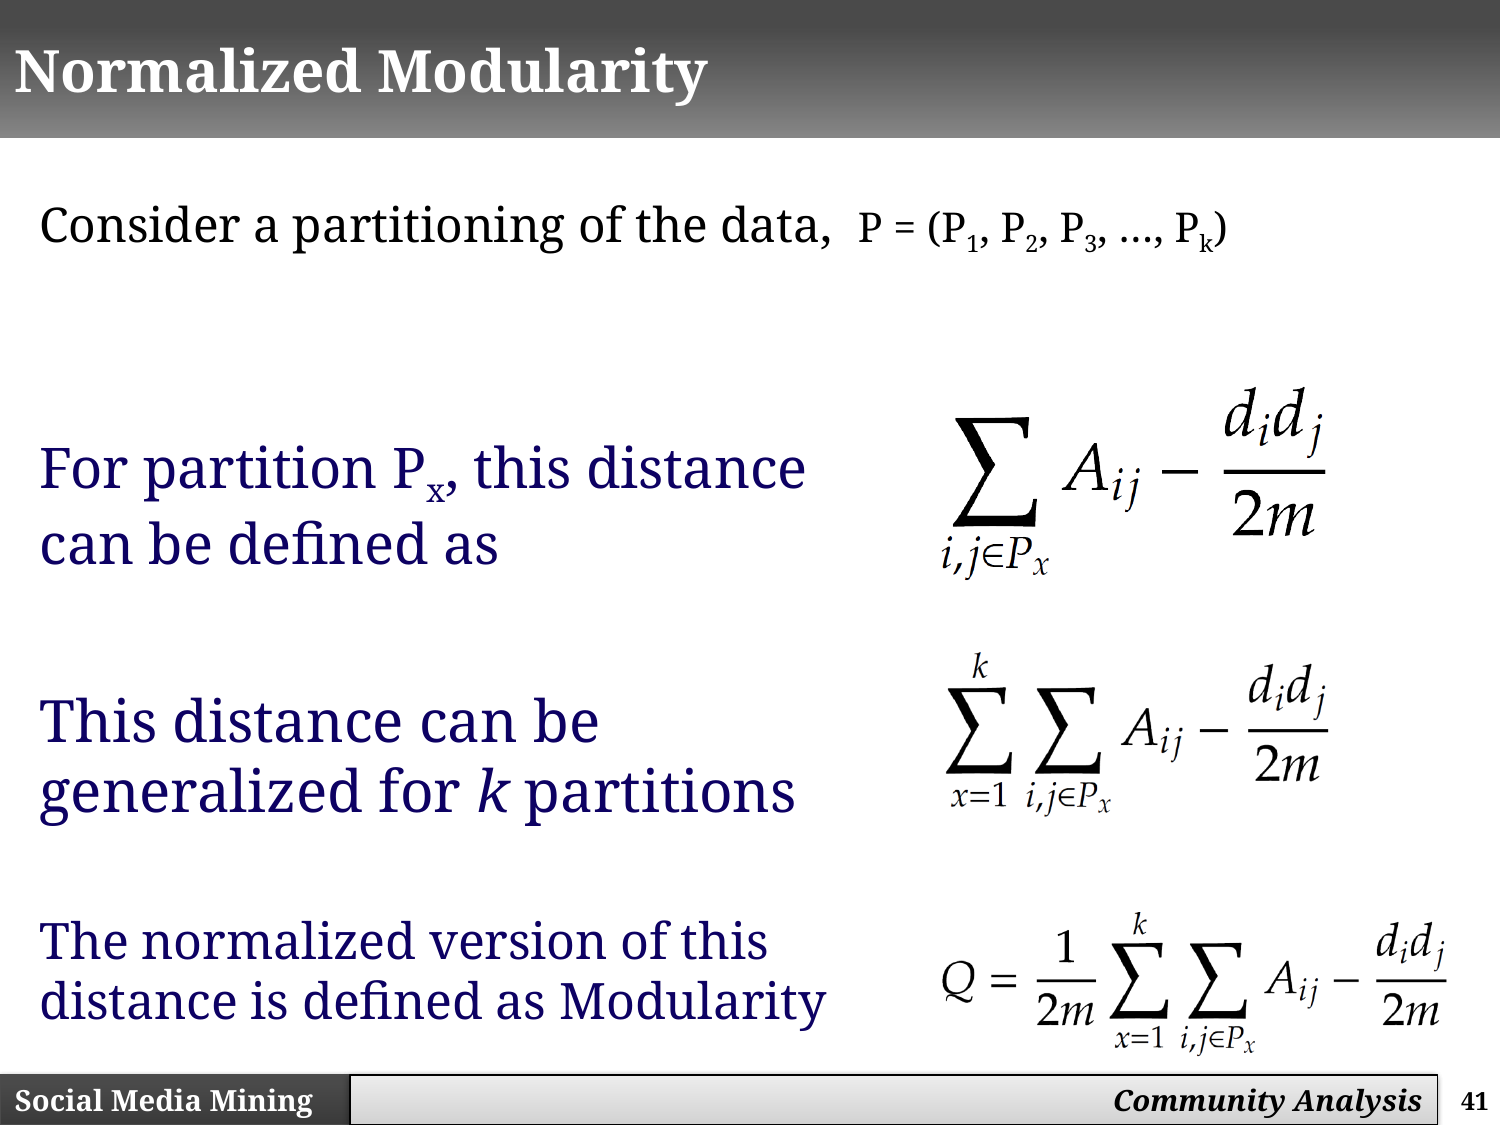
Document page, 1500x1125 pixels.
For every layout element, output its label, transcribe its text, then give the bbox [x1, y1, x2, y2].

picture [940, 382, 1327, 584]
picture [940, 649, 1329, 820]
text_box This distance can be generalized for k partitions [24, 676, 900, 834]
text_box For partition Px, this distance can be defined as [24, 425, 873, 584]
text_box The normalized version of this distance is defined as Modularity [24, 902, 928, 1075]
list Consider a partitioning of the data, P = (P1, P2, P3, …, Pk) [24, 187, 1413, 300]
title Normalized Modularity [0, 0, 1500, 138]
picture [940, 912, 1451, 1059]
